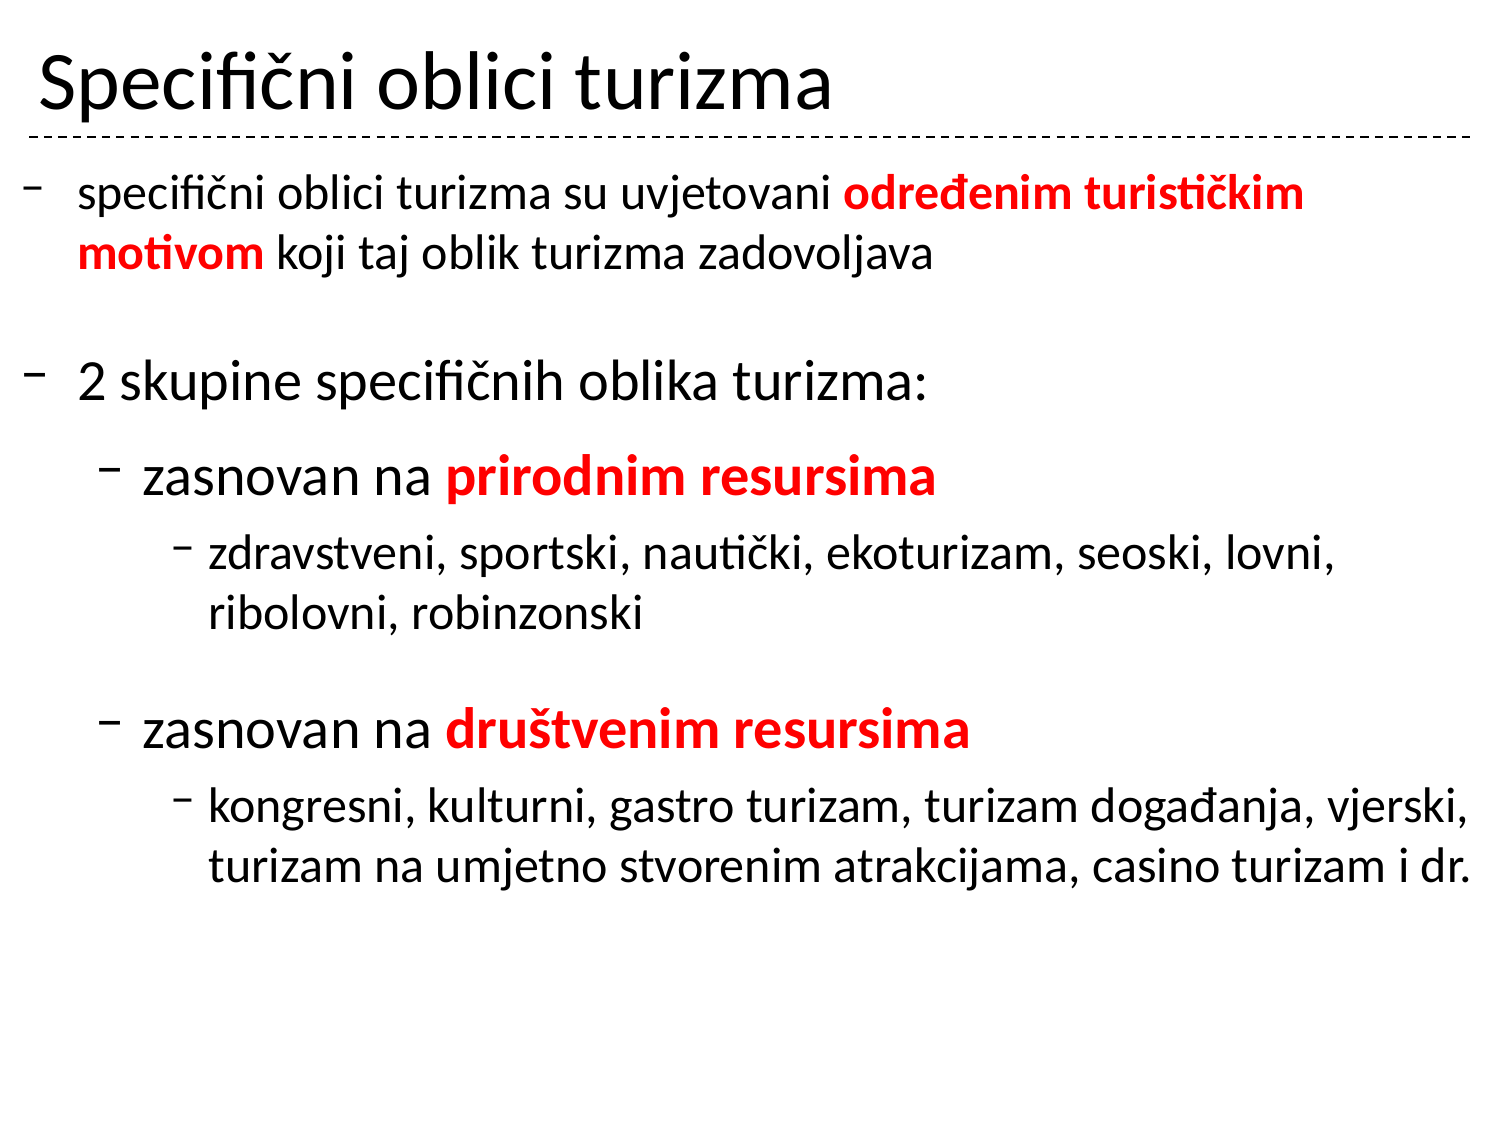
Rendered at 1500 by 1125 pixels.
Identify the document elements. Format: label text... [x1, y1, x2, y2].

list specifični oblici turizma su uvjetovani određenim turističkim motivom koji taj oblik turizma zadovoljava 2 skupine specifičnih oblika turizma: zasnovan na prirodnim resursima zdravstveni, sportski, nautički, ekoturizam, seoski, lovni, ribolovni, robinzonski zasnovan na društvenim resursima kongresni, kulturni, gastro turizam, turizam događanja, vjerski, turizam na umjetno stvorenim atrakcijama, casino turizam i dr. [5, 152, 1500, 1125]
title Specifični oblici turizma [23, 23, 1477, 129]
